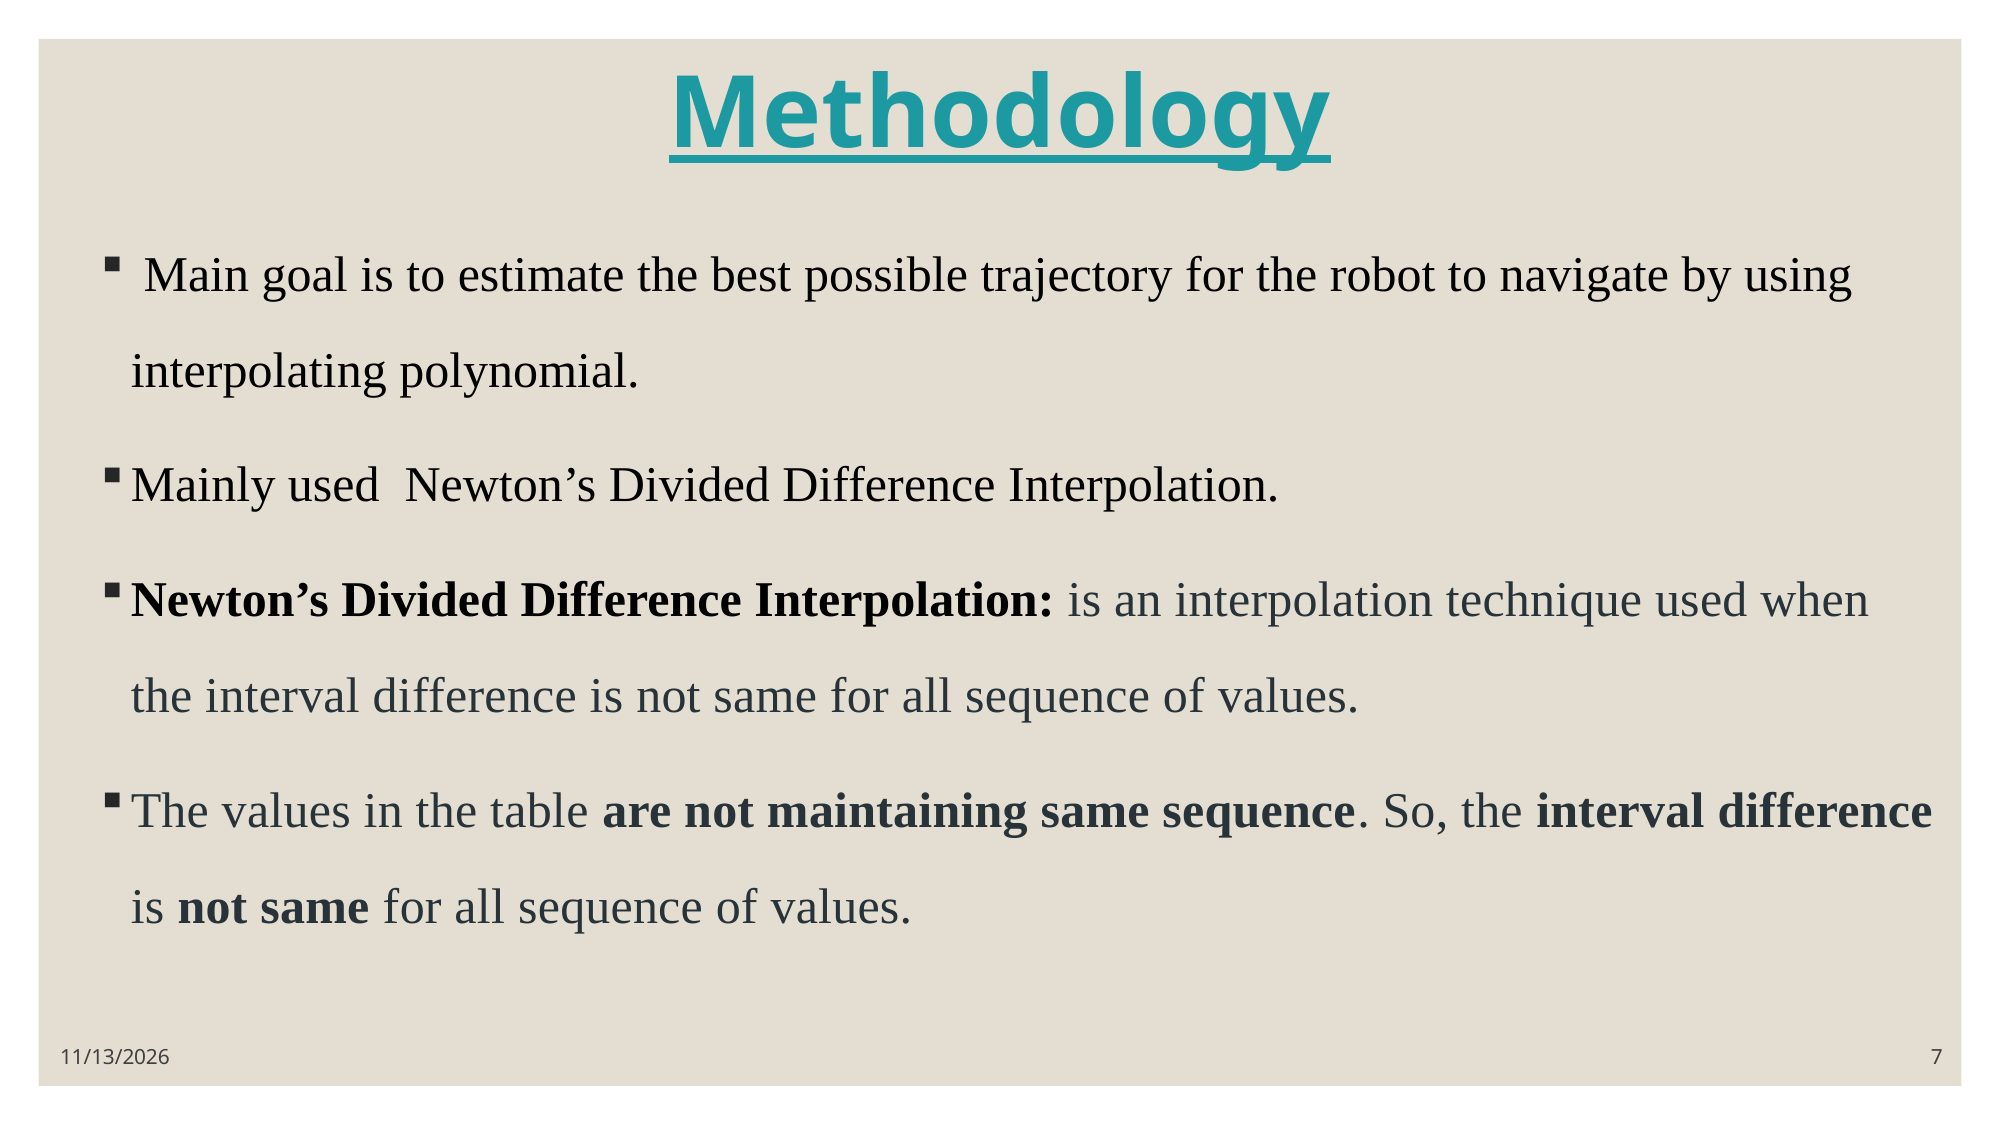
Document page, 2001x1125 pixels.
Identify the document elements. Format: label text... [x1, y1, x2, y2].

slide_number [45, 1034, 495, 1080]
list Main goal is to estimate the best possible trajectory for the robot to navigate by using interpolating polynomial. Mainly used Newton’s Divided Difference Interpolation. Newton’s Divided Difference Interpolation: is an interpolation technique used when the interval difference is not same for all sequence of values. The values in the table are not maintaining same sequence. So, the interval difference is not same for all sequence of values. [85, 197, 1950, 1053]
title Methodology [174, 47, 1825, 184]
slide_number 7 [1717, 1034, 1958, 1080]
